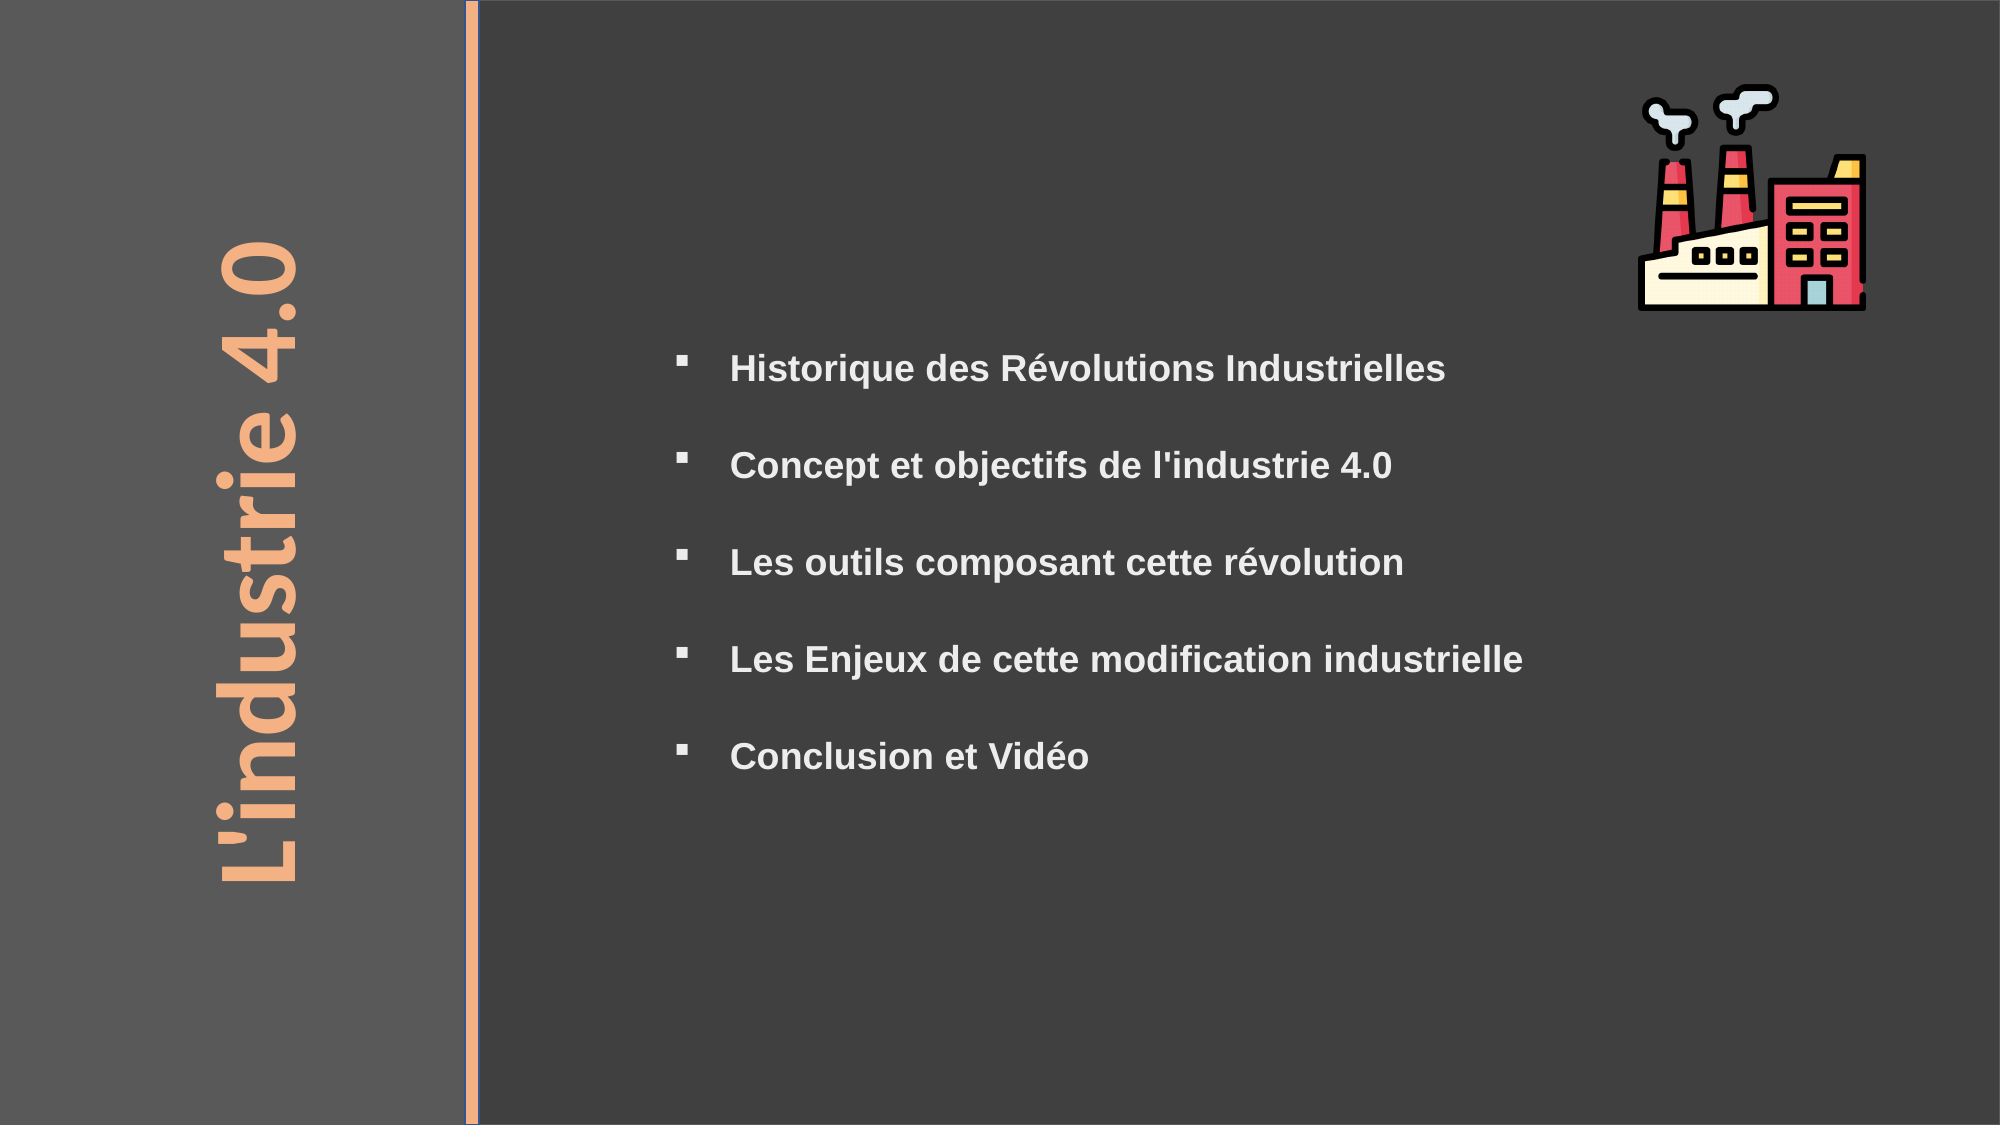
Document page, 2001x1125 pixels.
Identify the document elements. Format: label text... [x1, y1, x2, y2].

picture [1638, 84, 1866, 311]
text_box [464, 0, 480, 1125]
text_box [0, 0, 464, 1125]
text_box L'industrie 4.0 [175, 121, 326, 1007]
text_box Historique des Révolutions Industrielles Concept et objectifs de l'industrie 4.0 Les outils composant cette révolution Les Enjeux de cette modification industrielle Conclusion et Vidéo [658, 336, 1600, 785]
text_box [480, 0, 2000, 1125]
